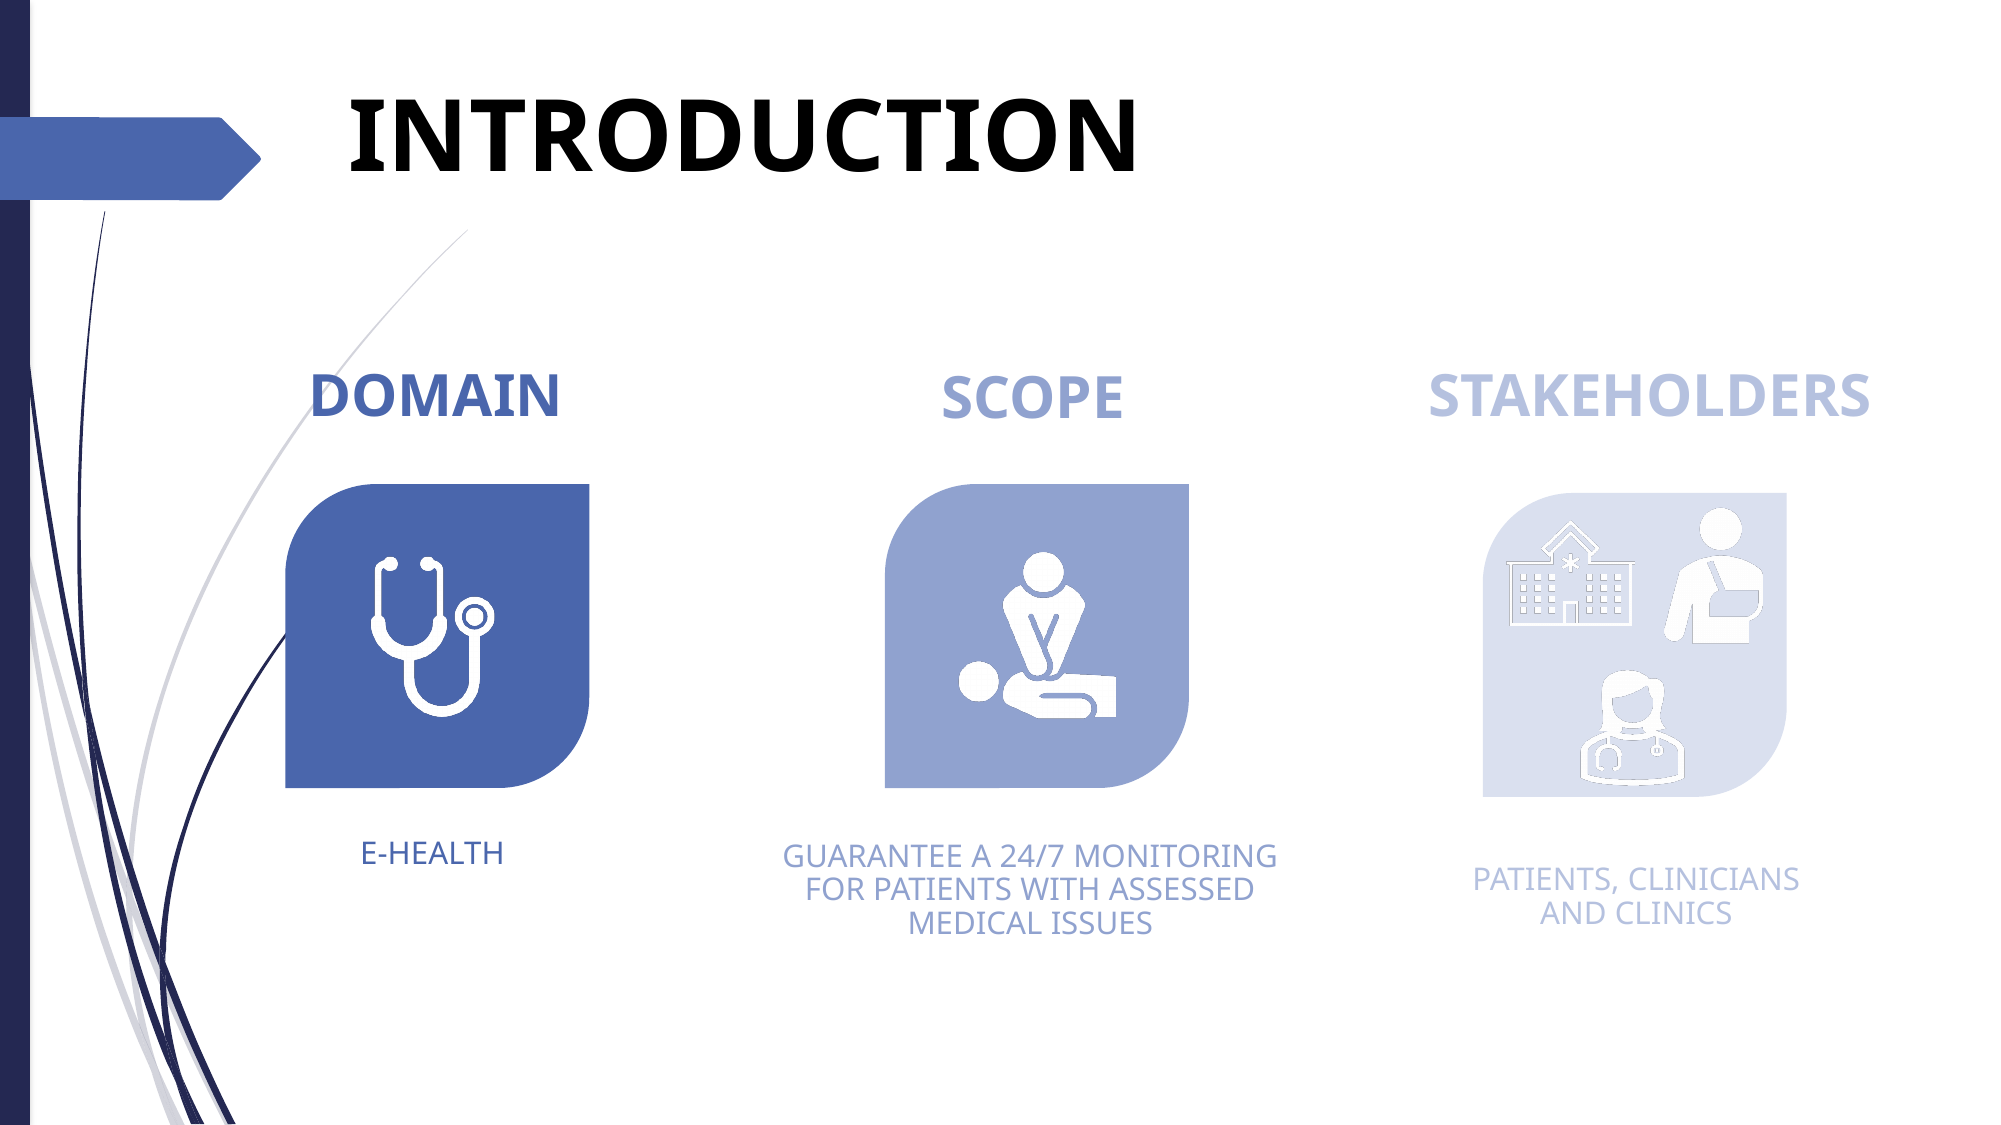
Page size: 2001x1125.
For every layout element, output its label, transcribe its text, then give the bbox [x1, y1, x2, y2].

text_box SCOPE [926, 352, 1166, 408]
text_box STAKEHOLDERS [1414, 350, 1897, 411]
title INTRODUCTION [334, 64, 1796, 275]
picture [1495, 500, 1797, 652]
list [167, 408, 1894, 1123]
text_box DOMAIN [293, 350, 588, 408]
